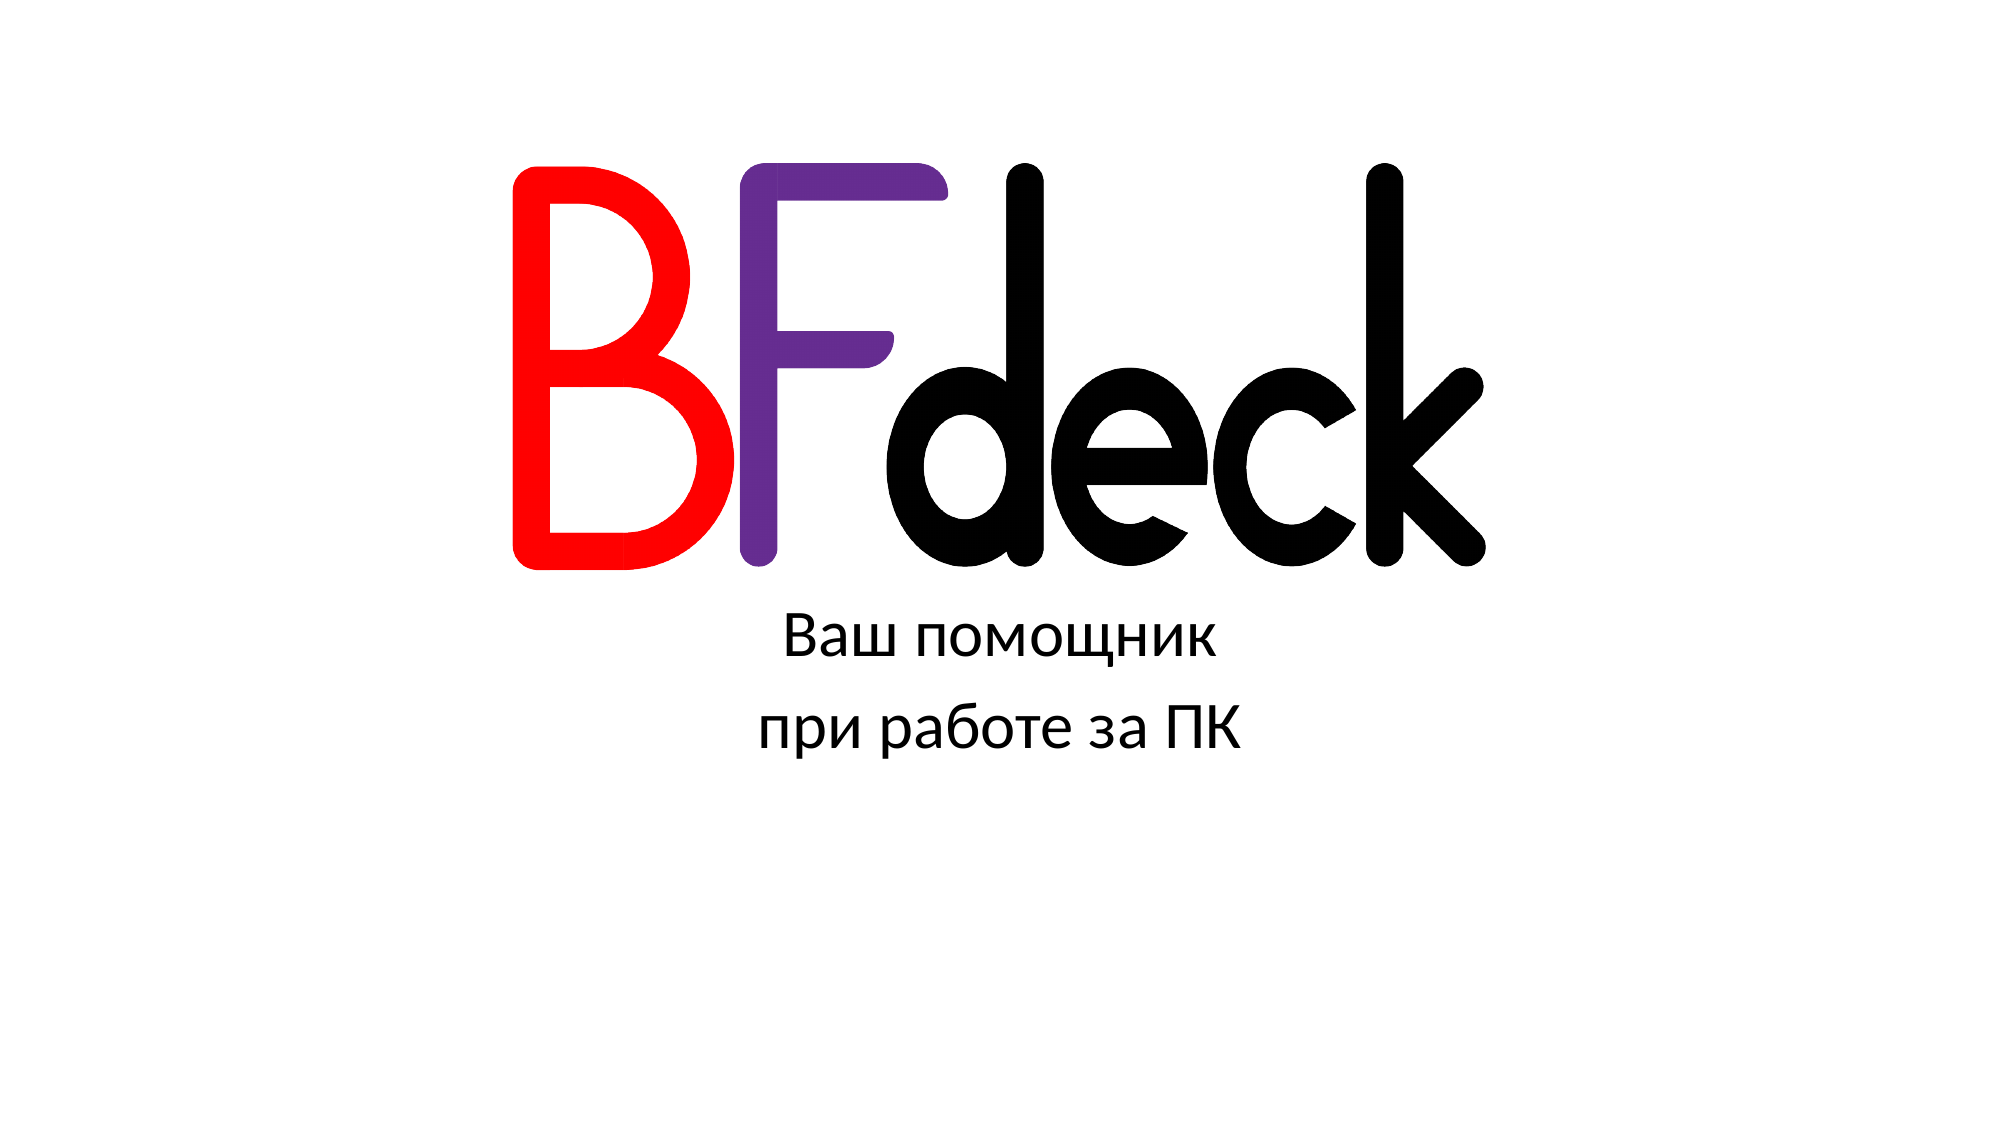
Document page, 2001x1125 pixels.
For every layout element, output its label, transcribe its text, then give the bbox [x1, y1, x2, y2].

picture [480, 141, 1520, 591]
subtitle Ваш помощник при работе за ПК [249, 590, 1750, 863]
